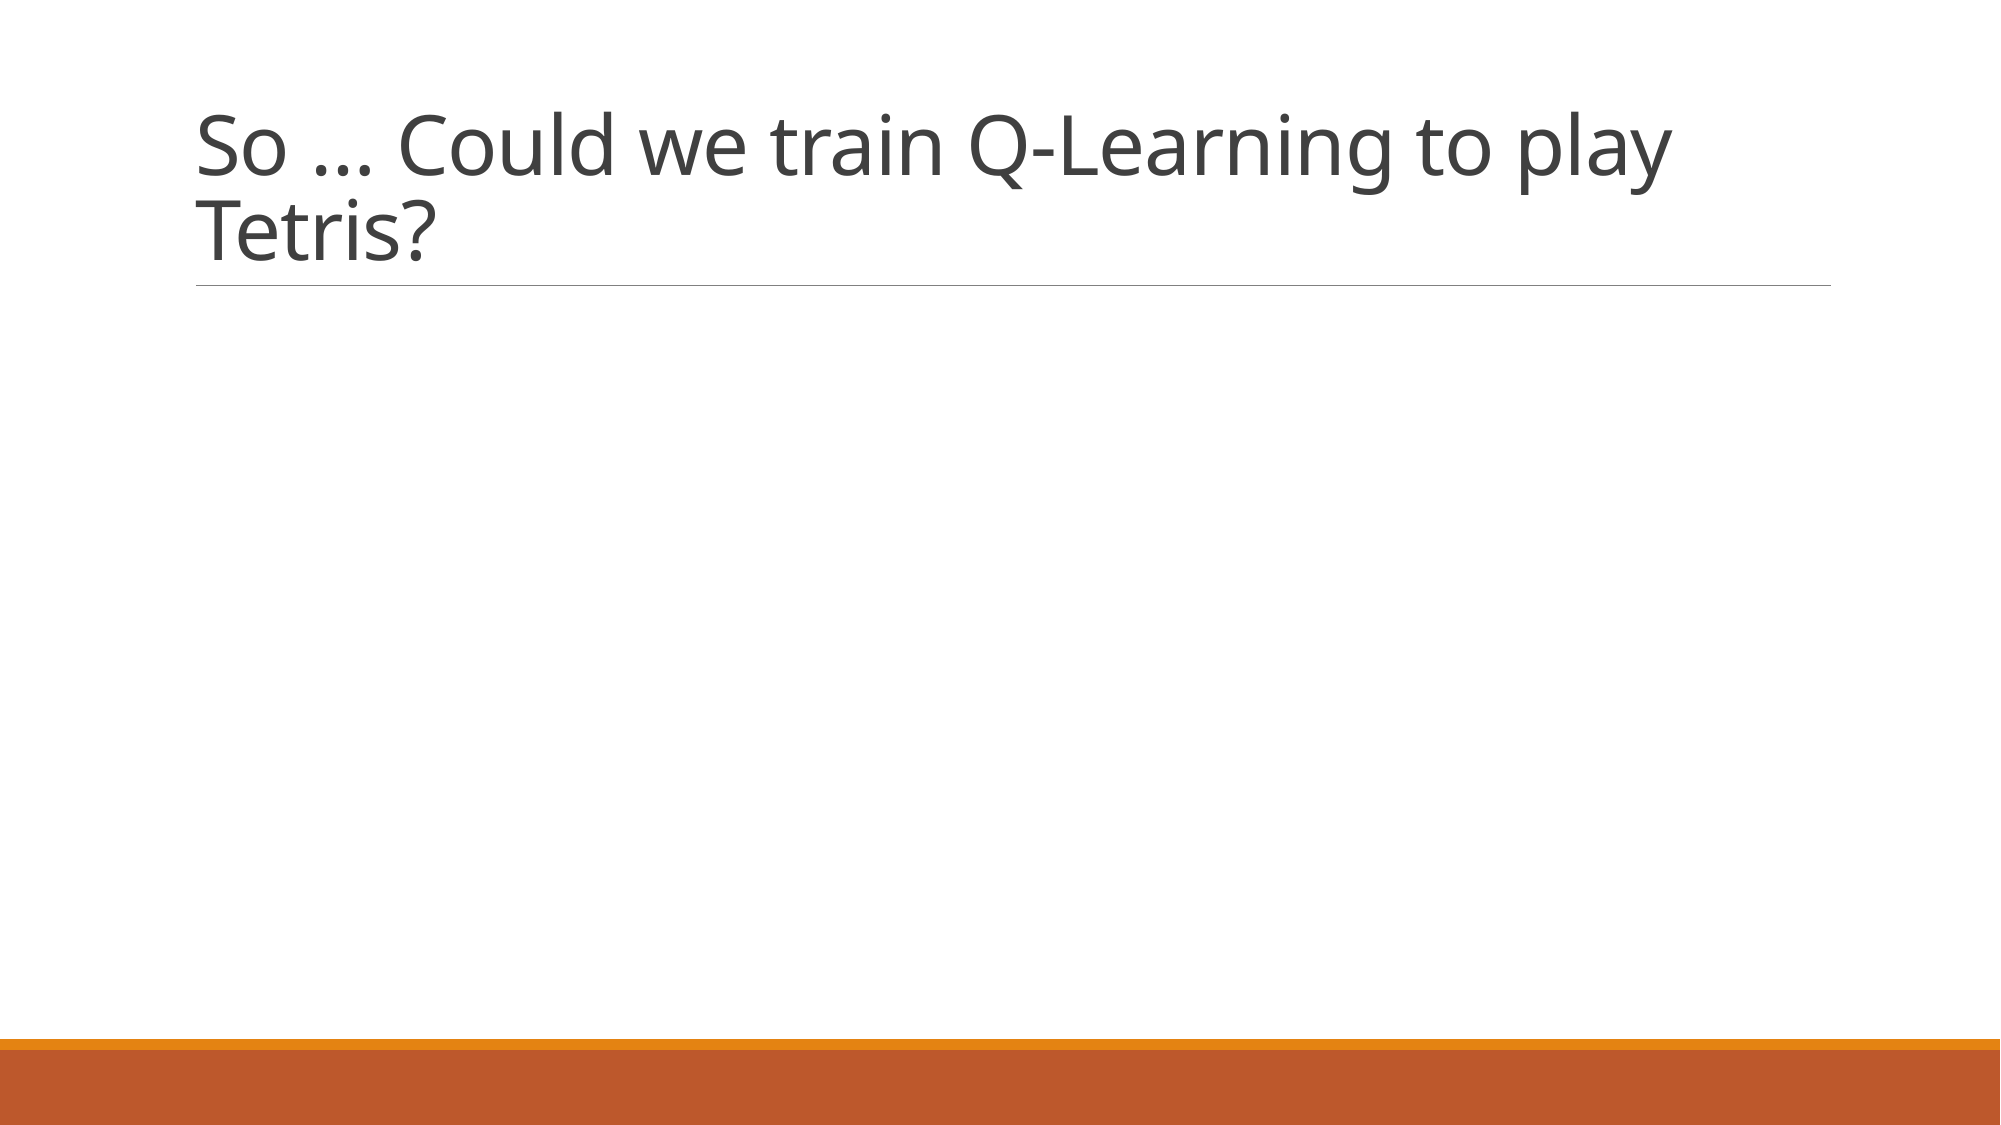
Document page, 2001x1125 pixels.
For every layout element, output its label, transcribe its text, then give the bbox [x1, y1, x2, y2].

title So … Could we train Q-Learning to play Tetris? [180, 47, 1830, 285]
